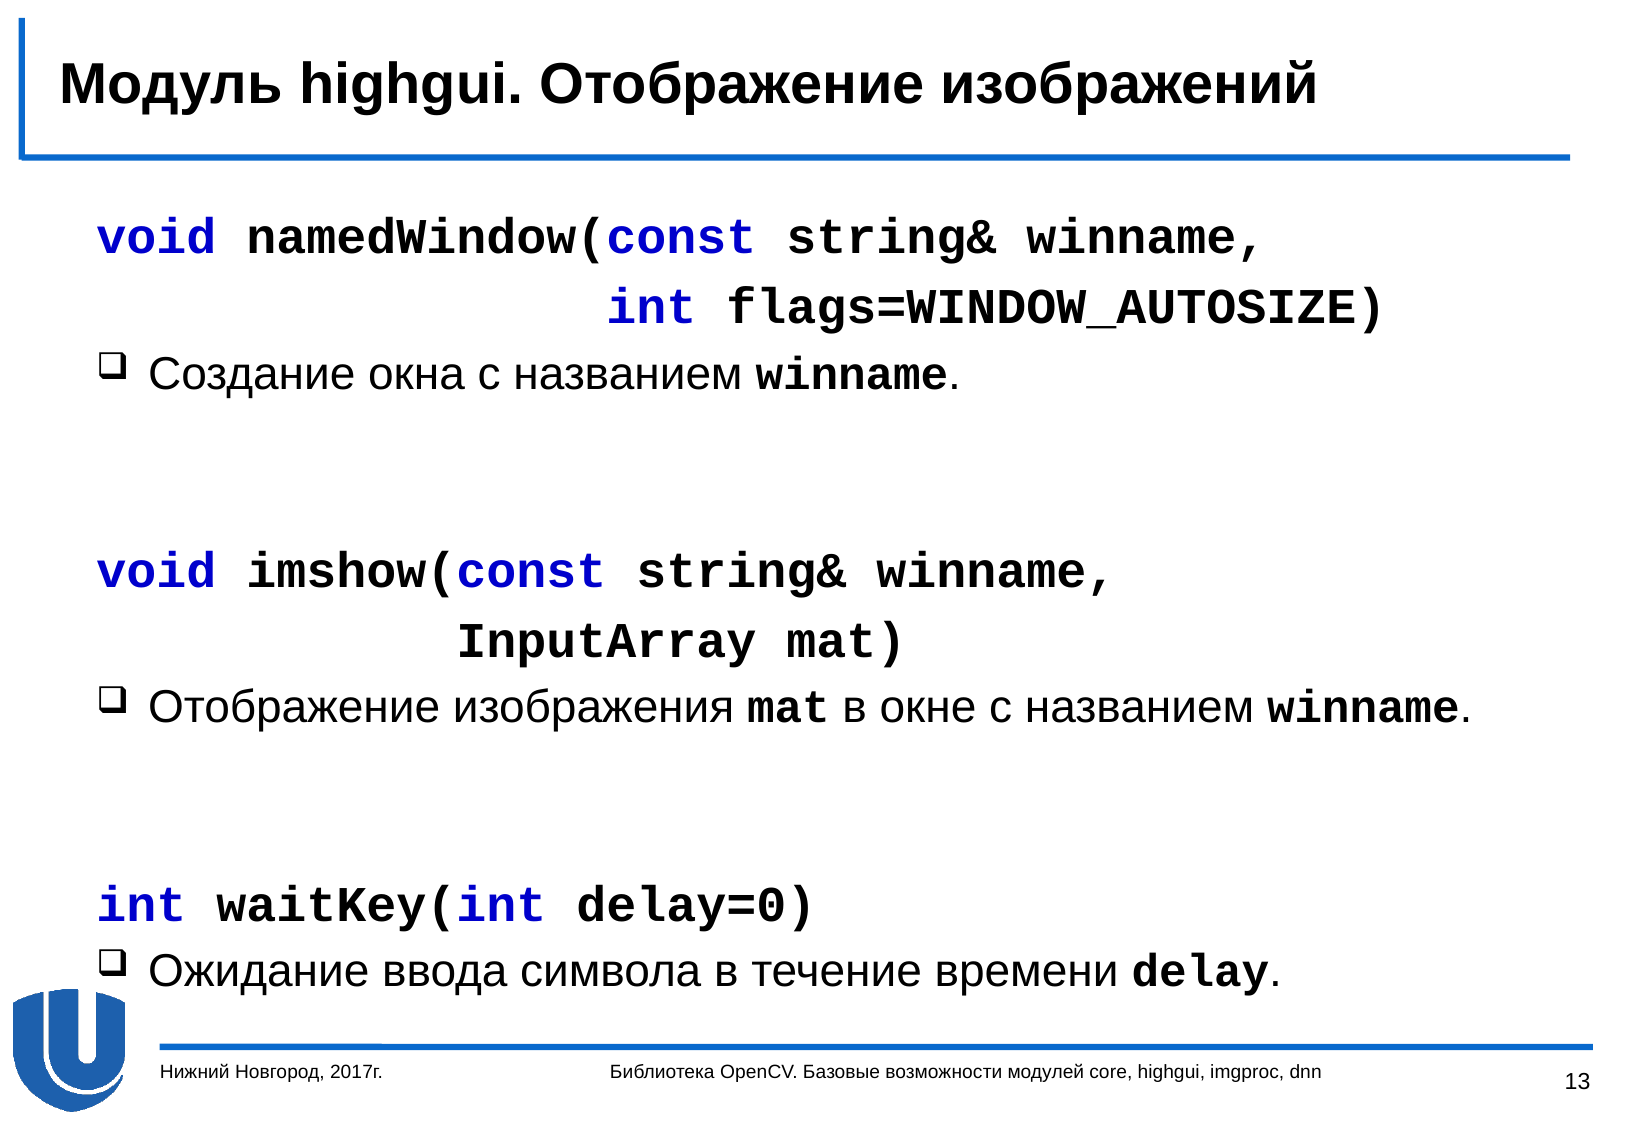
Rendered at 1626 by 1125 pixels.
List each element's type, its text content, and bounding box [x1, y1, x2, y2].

picture [13, 989, 125, 1112]
list void namedWindow(const string& winname, int flags=WINDOW_AUTOSIZE) Создание окна с названием winname. void imshow(const string& winname, InputArray mat) Отображение изображения mat в окне с названием winname. int waitKey(int delay=0) Ожидание ввода символа в течение времени delay. [80, 196, 1544, 1012]
title Модуль highgui. Отображение изображений [44, 33, 1536, 127]
slide_number Нижний Новгород, 2017г. [144, 1051, 482, 1125]
footer Библиотека OpenCV. Базовые возможности модулей core, highgui, imgproc, dnn [493, 1051, 1439, 1125]
